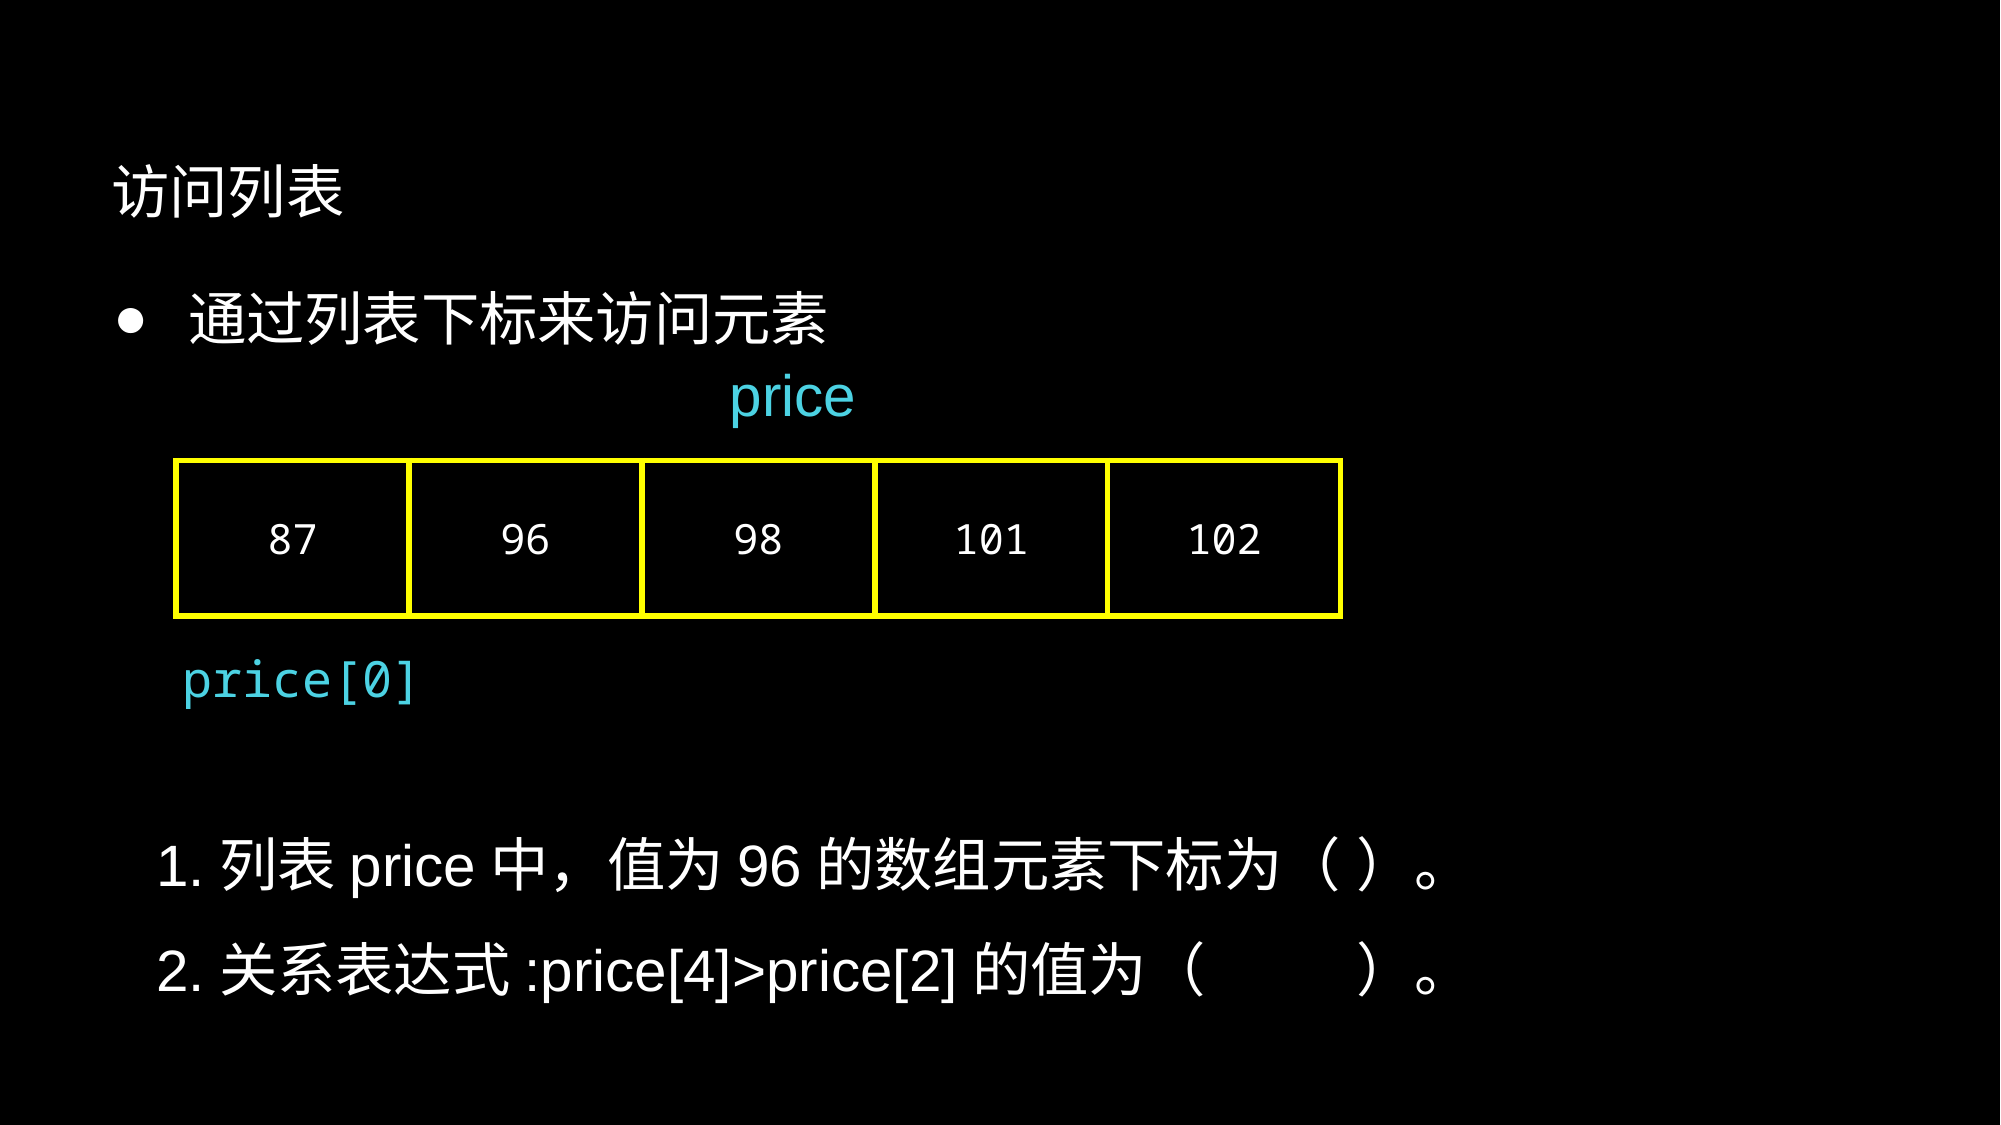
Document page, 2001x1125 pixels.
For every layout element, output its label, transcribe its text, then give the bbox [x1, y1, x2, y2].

table_header 98 [645, 463, 872, 613]
text_box 1.列表price中，值为96的数组元素下标为（ ）。 2.关系表达式:price[4]>price[2]的值为（ ）。 [141, 785, 1742, 1011]
table_header 96 [412, 463, 639, 613]
table_header 102 [1110, 463, 1338, 613]
text_box price [714, 350, 1000, 436]
text_box price[0] [167, 639, 438, 715]
text_box 访问列表 [96, 148, 688, 233]
table_header 101 [878, 463, 1105, 613]
list 通过列表下标来访问元素 [68, 252, 1932, 1000]
table_header 87 [179, 463, 406, 613]
